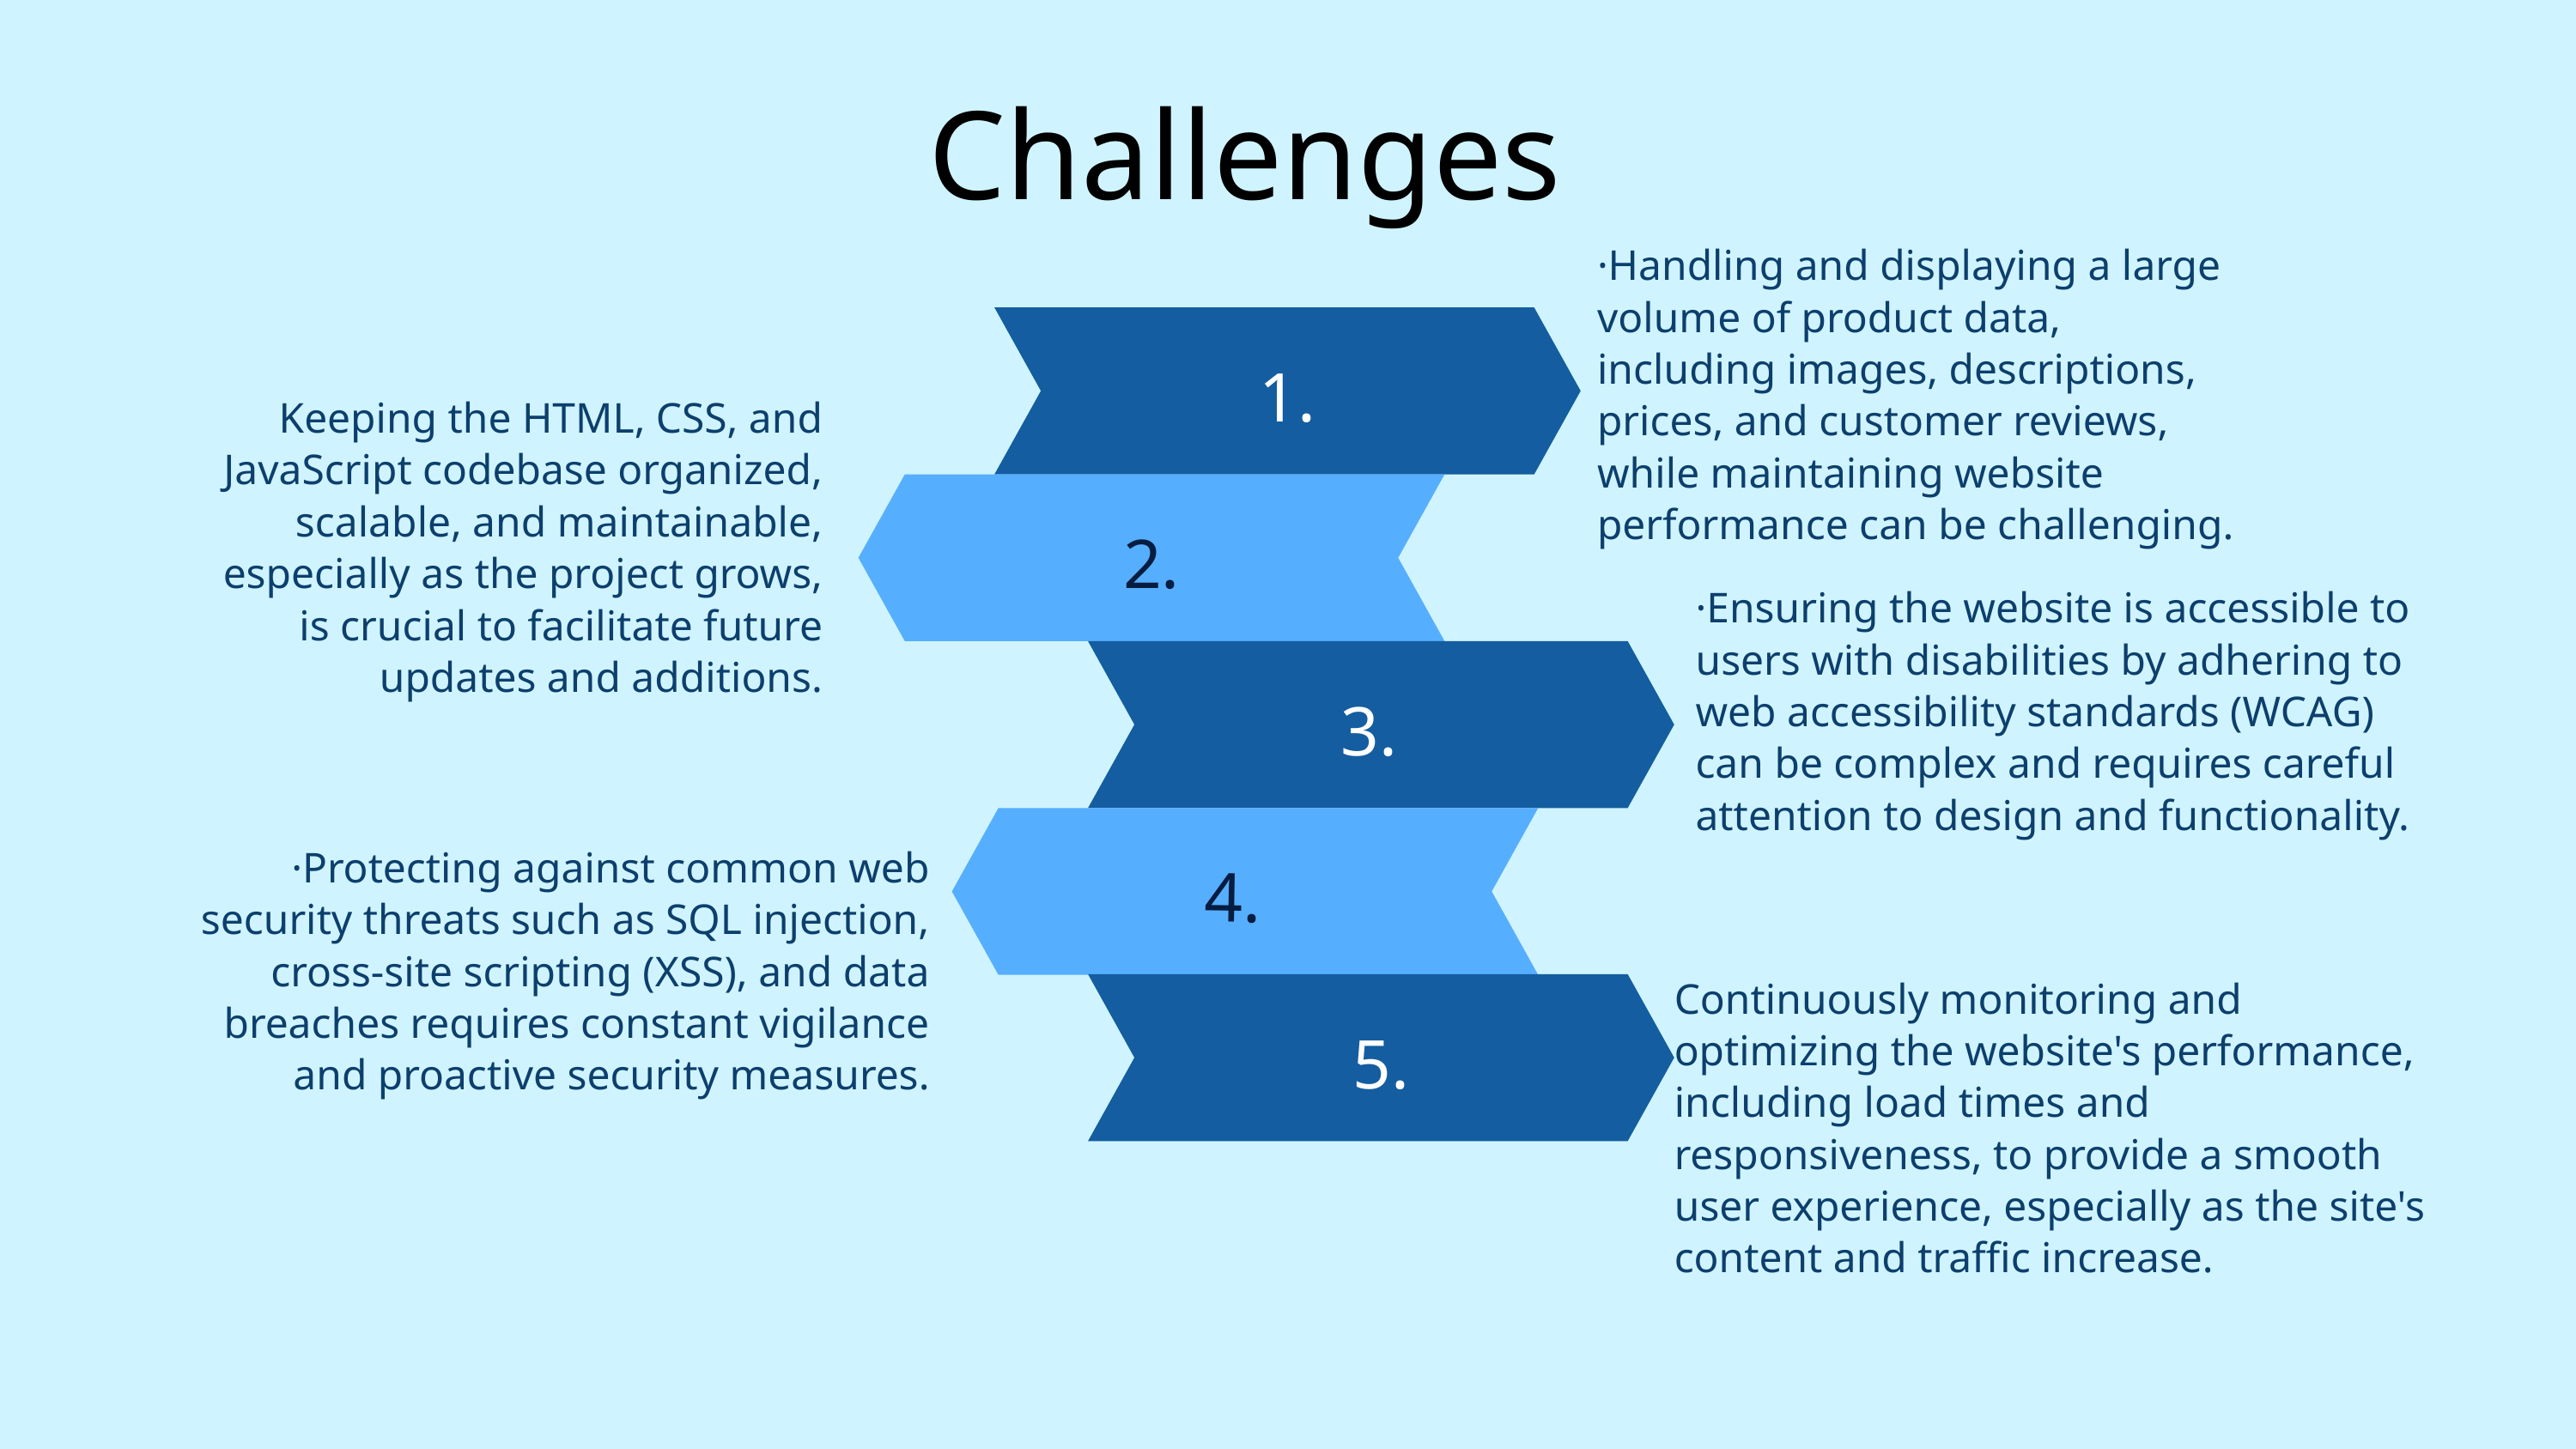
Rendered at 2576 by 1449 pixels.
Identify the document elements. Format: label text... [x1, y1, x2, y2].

text_box Continuously monitoring and optimizing the website's performance, including load times and responsiveness, to provide a smooth user experience, especially as the site's content and traffic increase. [1674, 970, 2457, 1282]
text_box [1087, 640, 1674, 809]
text_box Keeping the HTML, CSS, and JavaScript codebase organized, scalable, and maintainable, especially as the project grows, is crucial to facilitate future updates and additions. [186, 389, 823, 753]
text_box ·Ensuring the website is accessible to users with disabilities by adhering to web accessibility standards (WCAG) can be complex and requires careful attention to design and functionality. [1695, 579, 2432, 890]
text_box ·Protecting against common web security threats such as SQL injection, cross-site scripting (XSS), and data breaches requires constant vigilance and proactive security measures. [155, 839, 931, 1150]
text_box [951, 808, 1539, 975]
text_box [858, 474, 1445, 642]
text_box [993, 306, 1582, 475]
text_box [1087, 973, 1674, 1142]
text_box ·Handling and displaying a large volume of product data, including images, descriptions, prices, and customer reviews, while maintaining website performance can be challenging. [1597, 237, 2235, 652]
text_box Challenges [892, 55, 1597, 225]
